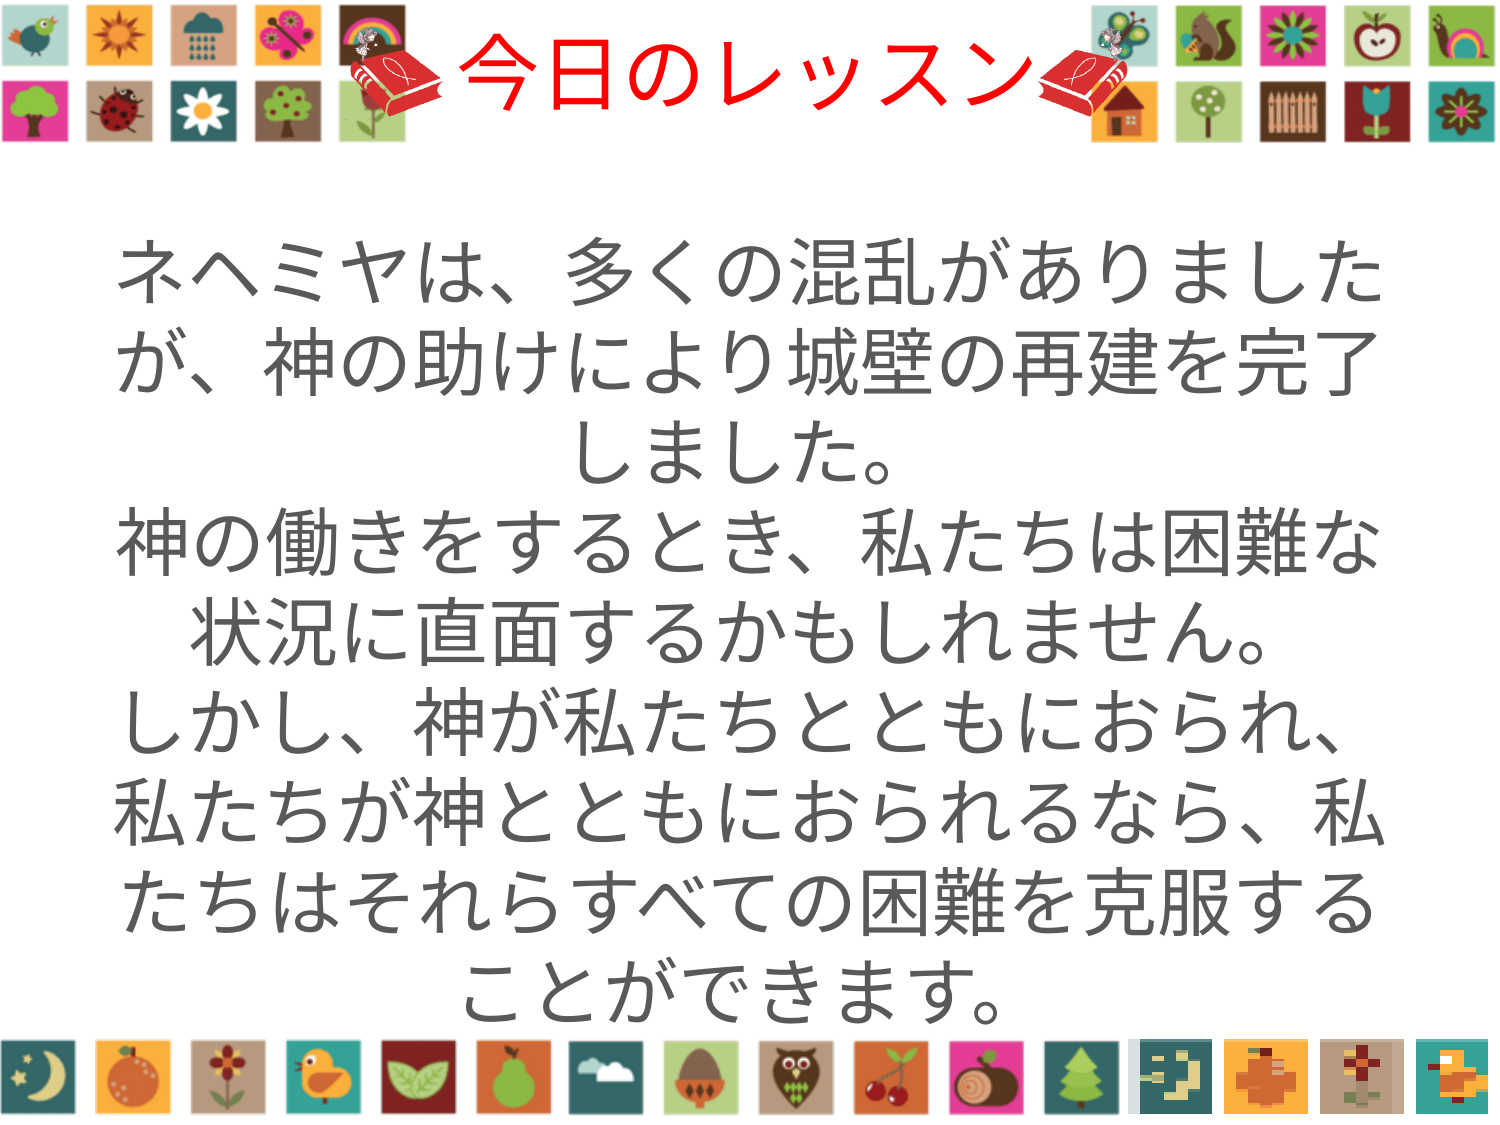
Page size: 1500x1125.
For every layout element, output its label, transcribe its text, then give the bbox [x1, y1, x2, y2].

text_box ネヘミヤは、多くの混乱がありましたが、神の助けにより城壁の再建を完了しました。 神の働きをするとき、私たちは困難な状況に直面するかもしれません。 しかし、神が私たちとともにおられ、私たちが神とともにおられるなら、私たちはそれらすべての困難を克服することができます。 [76, 218, 1424, 1027]
text_box 今日のレッスン [425, 13, 1077, 129]
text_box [0, 1028, 1500, 1118]
picture [1005, 3, 1500, 150]
picture [0, 3, 475, 150]
